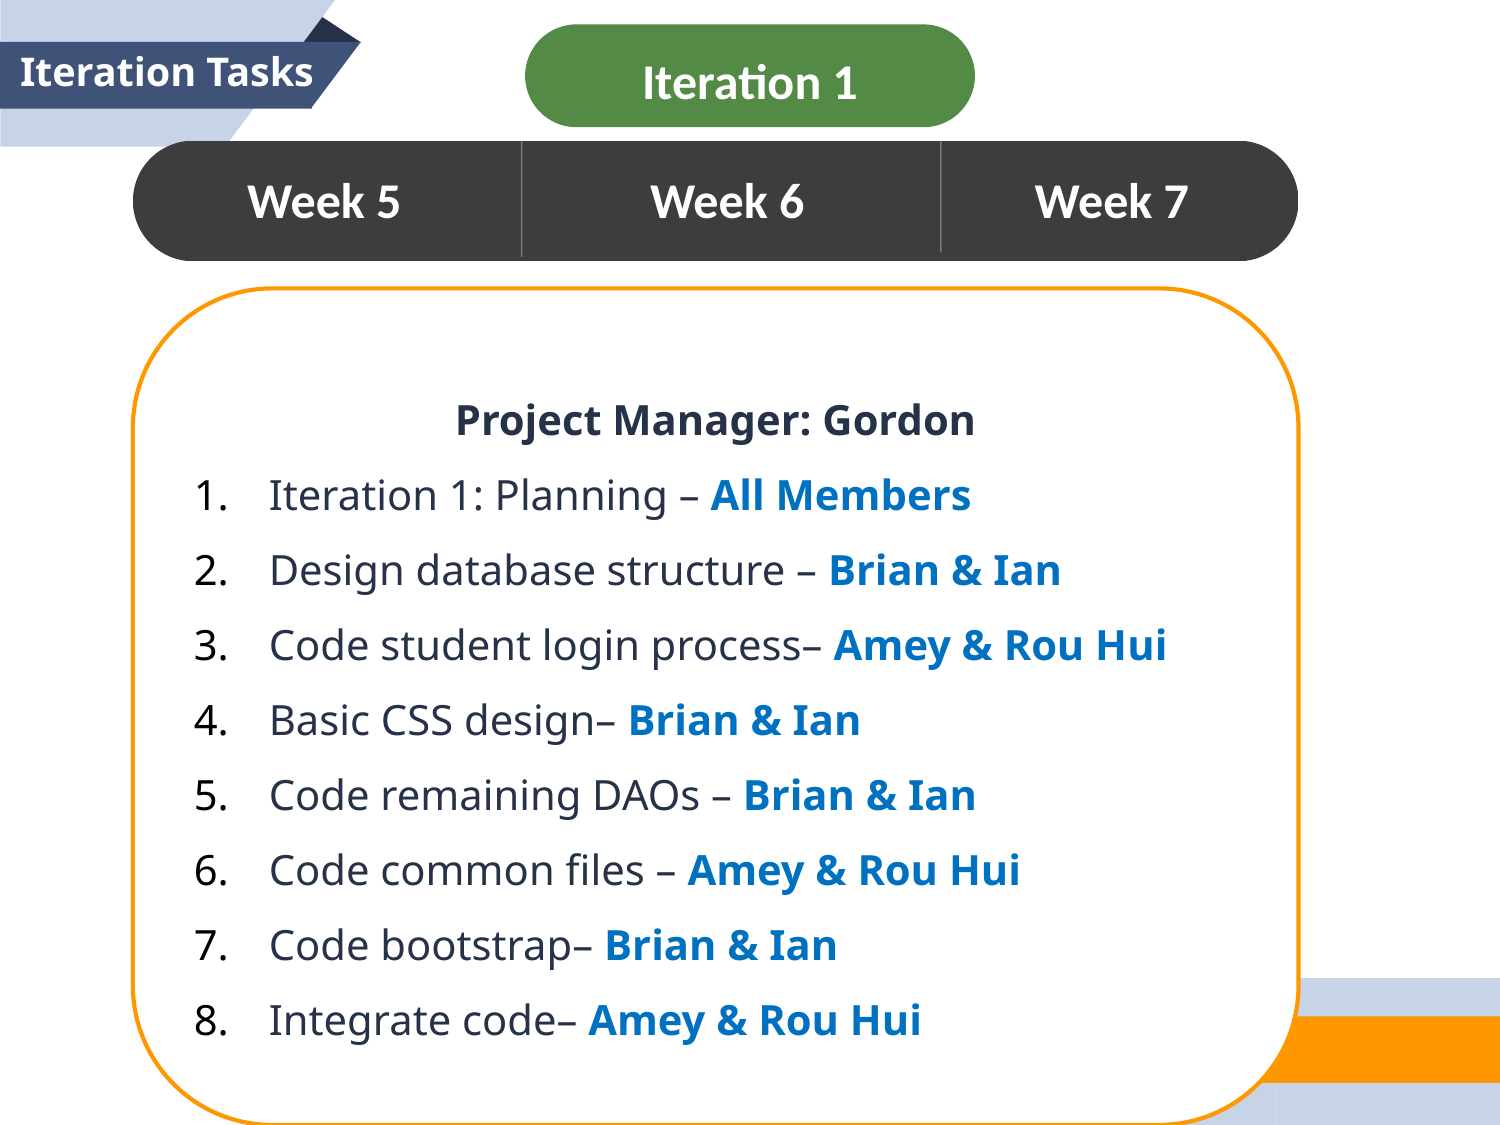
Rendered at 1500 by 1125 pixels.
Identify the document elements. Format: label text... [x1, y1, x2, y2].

text_box [523, 140, 1299, 262]
text_box Week 5 [247, 145, 425, 253]
text_box [132, 140, 520, 262]
text_box Week 7 [1034, 145, 1246, 253]
text_box Iteration 1 [525, 24, 975, 128]
text_box Week 6 [649, 145, 862, 253]
title Iteration Tasks [0, 19, 360, 123]
text_box Project Manager: Gordon Iteration 1: Planning – All Members Design database structure – Brian & Ian Code student login process– Amey & Rou Hui Basic CSS design– Brian & Ian Code remaining DAOs – Brian & Ian Code common files – Amey & Rou Hui Code bootstrap– Brian & Ian Integrate code– Amey & Rou Hui [132, 288, 1299, 1125]
